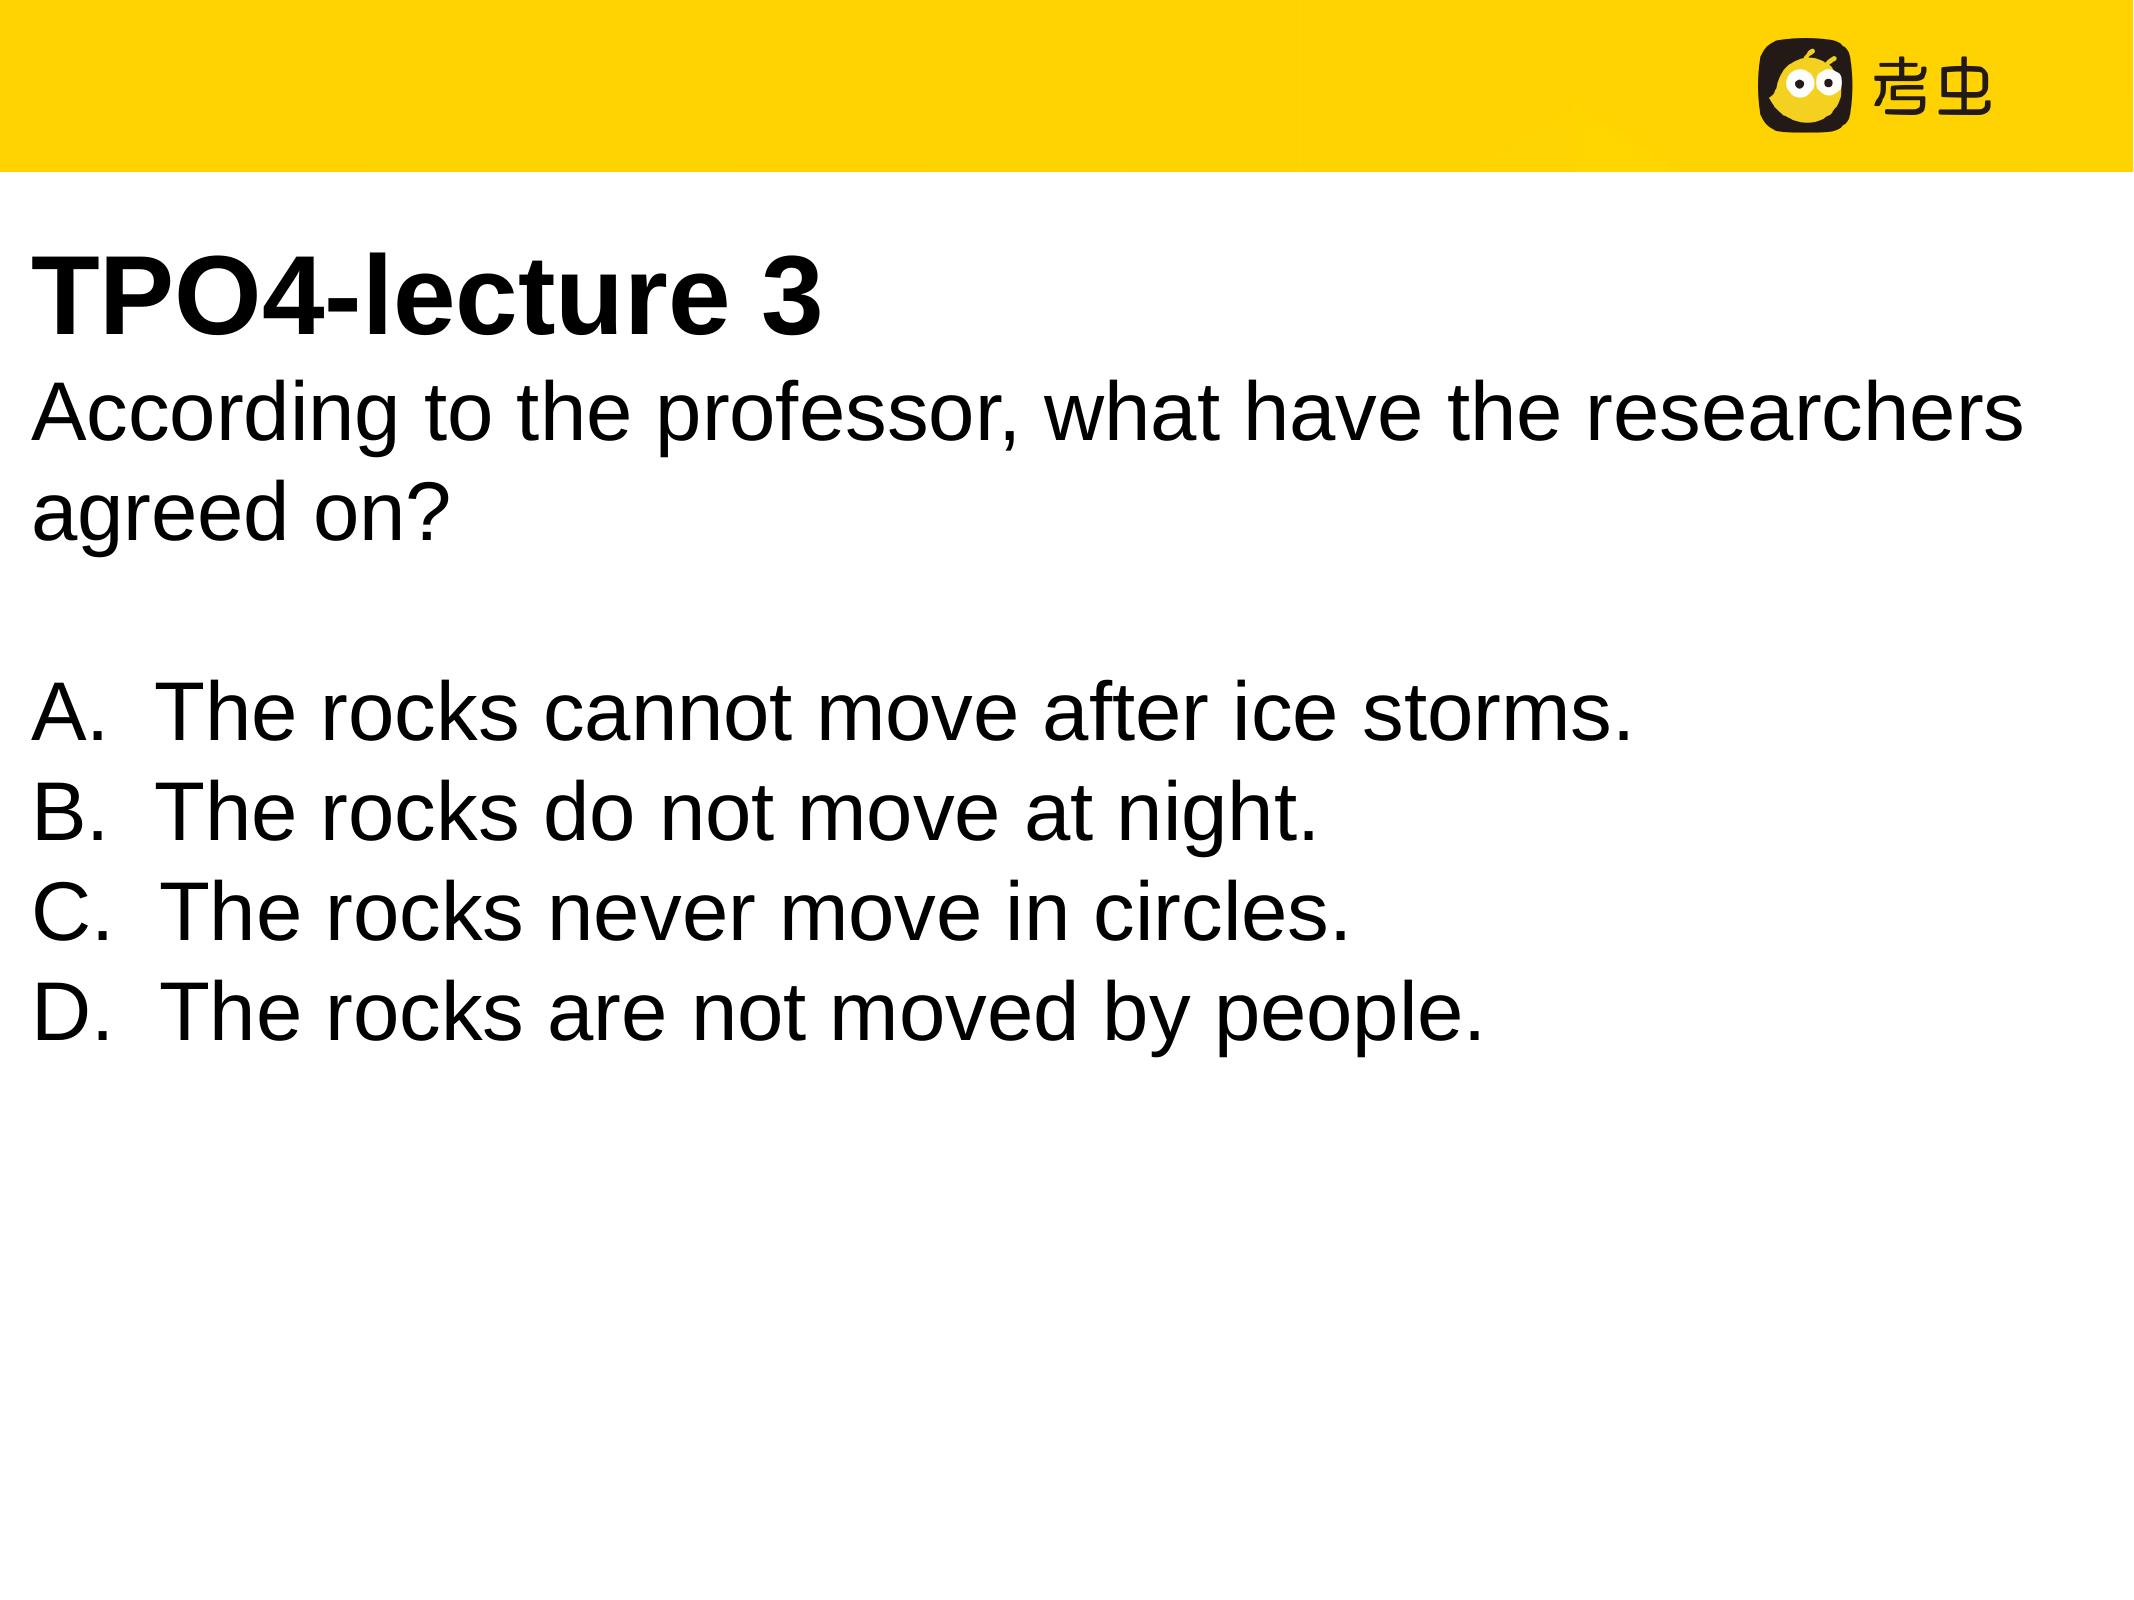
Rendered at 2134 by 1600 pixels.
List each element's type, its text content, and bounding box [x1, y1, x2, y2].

text_box TPO4-lecture 3 According to the professor, what have the researchers agreed on? A. The rocks cannot move after ice storms. B. The rocks do not move at night. C. The rocks never move in circles. D. The rocks are not moved by people. [16, 214, 2117, 1065]
picture [1758, 38, 1991, 133]
picture [0, 0, 2134, 172]
